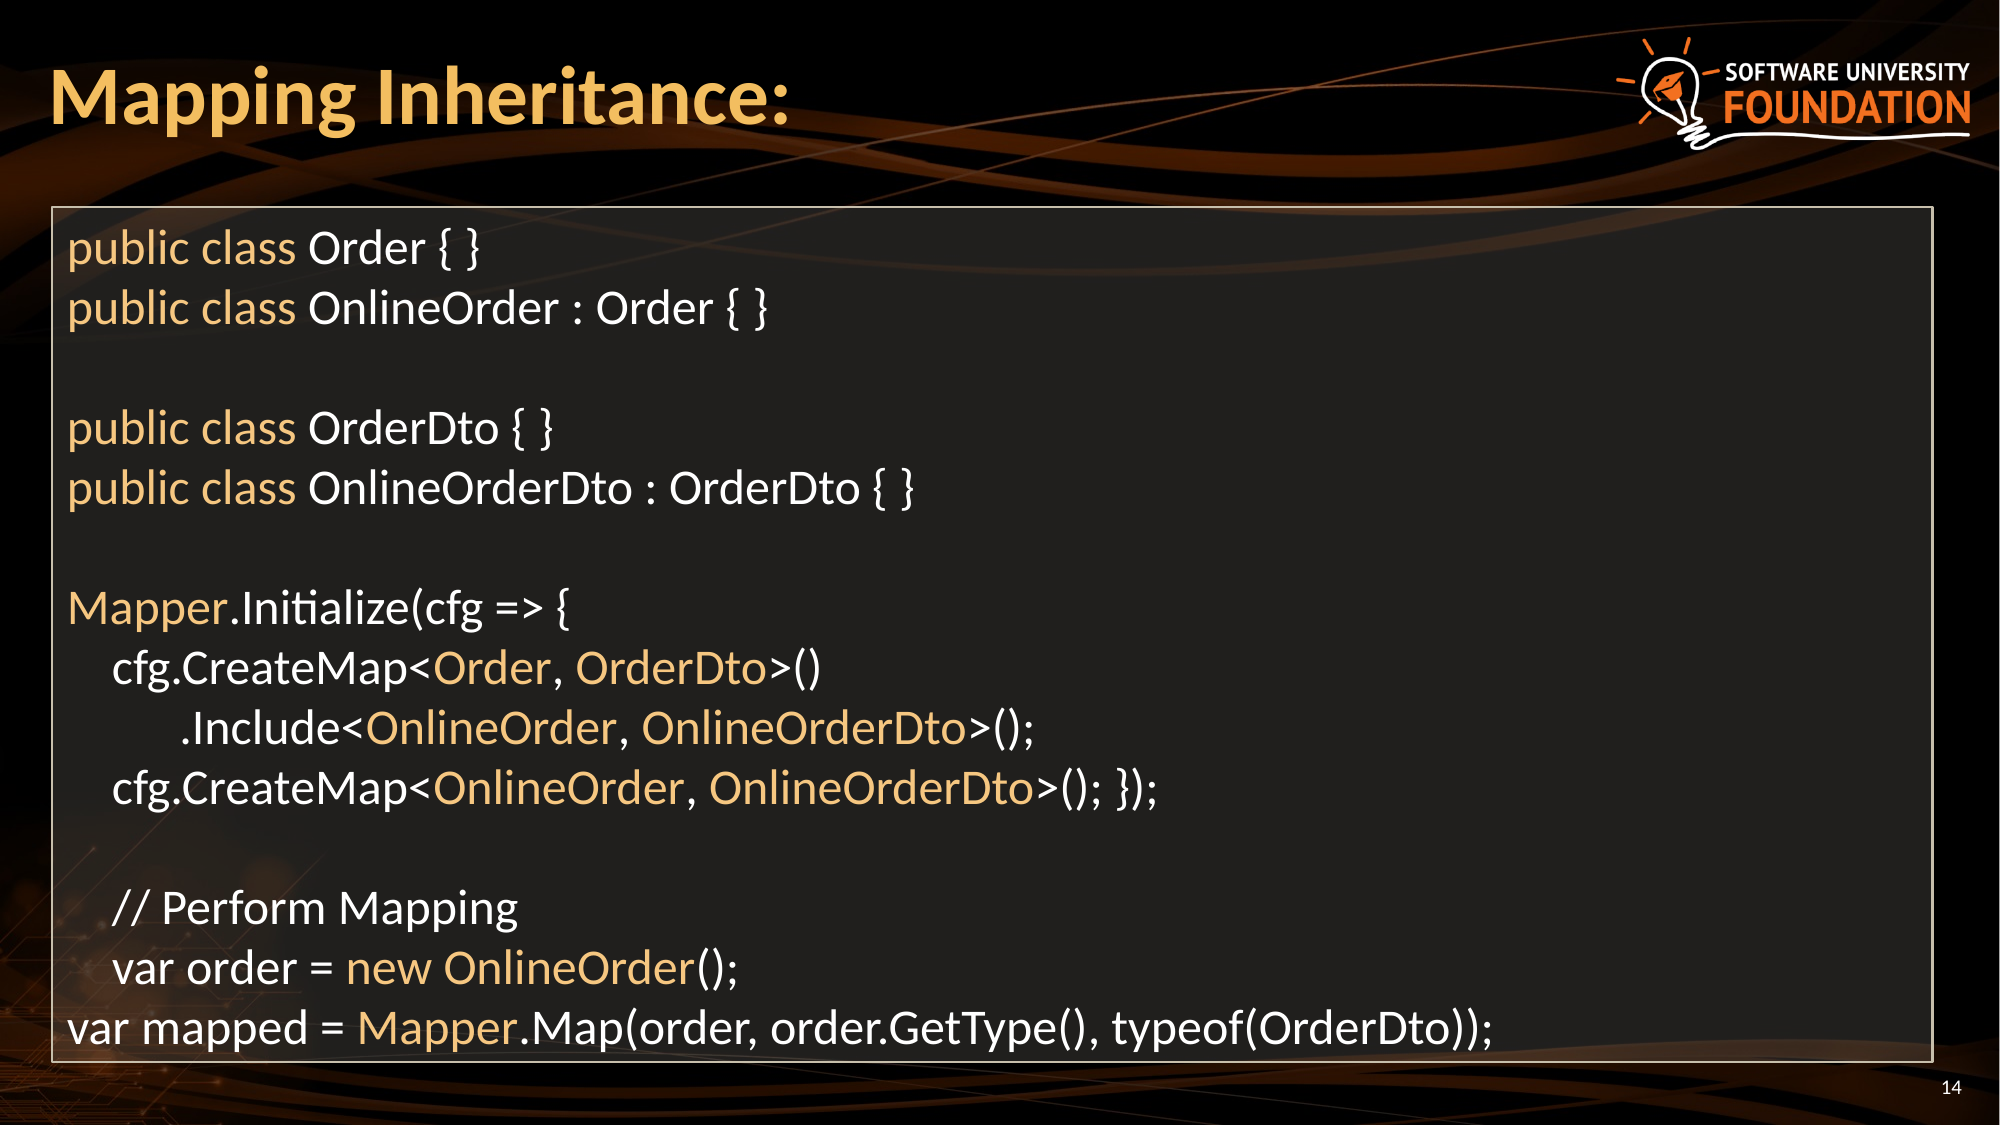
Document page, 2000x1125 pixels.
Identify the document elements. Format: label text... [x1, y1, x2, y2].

slide_number 14 [1897, 1070, 1968, 1103]
picture [0, 0, 2000, 1125]
text_box public class Order { } public class OnlineOrder : Order { } public class OrderDto { } public class OnlineOrderDto : OrderDto { } Mapper.Initialize(cfg => { cfg.CreateMap<Order, OrderDto>() .Include<OnlineOrder, OnlineOrderDto>(); cfg.CreateMap<OnlineOrder, OnlineOrderDto>(); }); // Perform Mapping var order = new OnlineOrder(); var mapped = Mapper.Map(order, order.GetType(), typeof(OrderDto)); [52, 206, 1933, 1062]
title Mapping Inheritance: [30, 6, 1602, 189]
